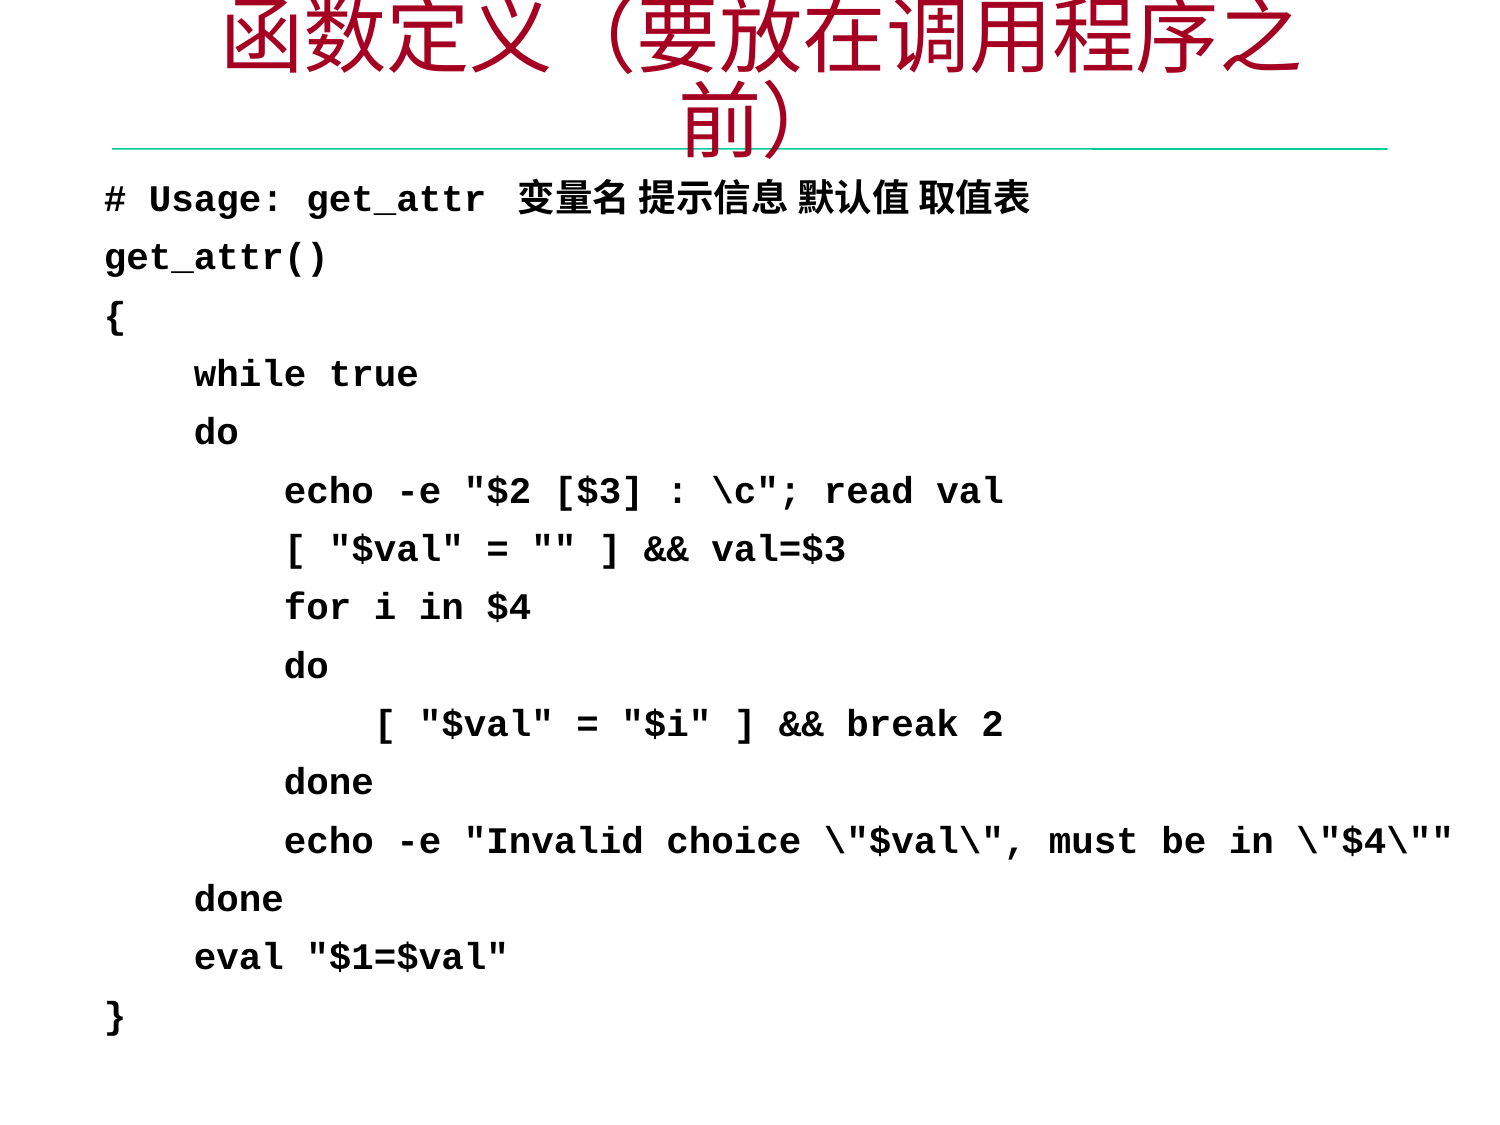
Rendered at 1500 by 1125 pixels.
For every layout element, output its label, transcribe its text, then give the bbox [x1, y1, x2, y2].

text_box # Usage: get_attr 变量名 提示信息 默认值 取值表 get_attr() { while true do echo -e "$2 [$3] : \c"; read val [ "$val" = "" ] && val=$3 for i in $4 do [ "$val" = "$i" ] && break 2 done echo -e "Invalid choice \"$val\", must be in \"$4\"" done eval "$1=$val" } [17, 154, 1500, 1083]
text_box 函数定义（要放在调用程序之前） [123, 18, 1399, 149]
